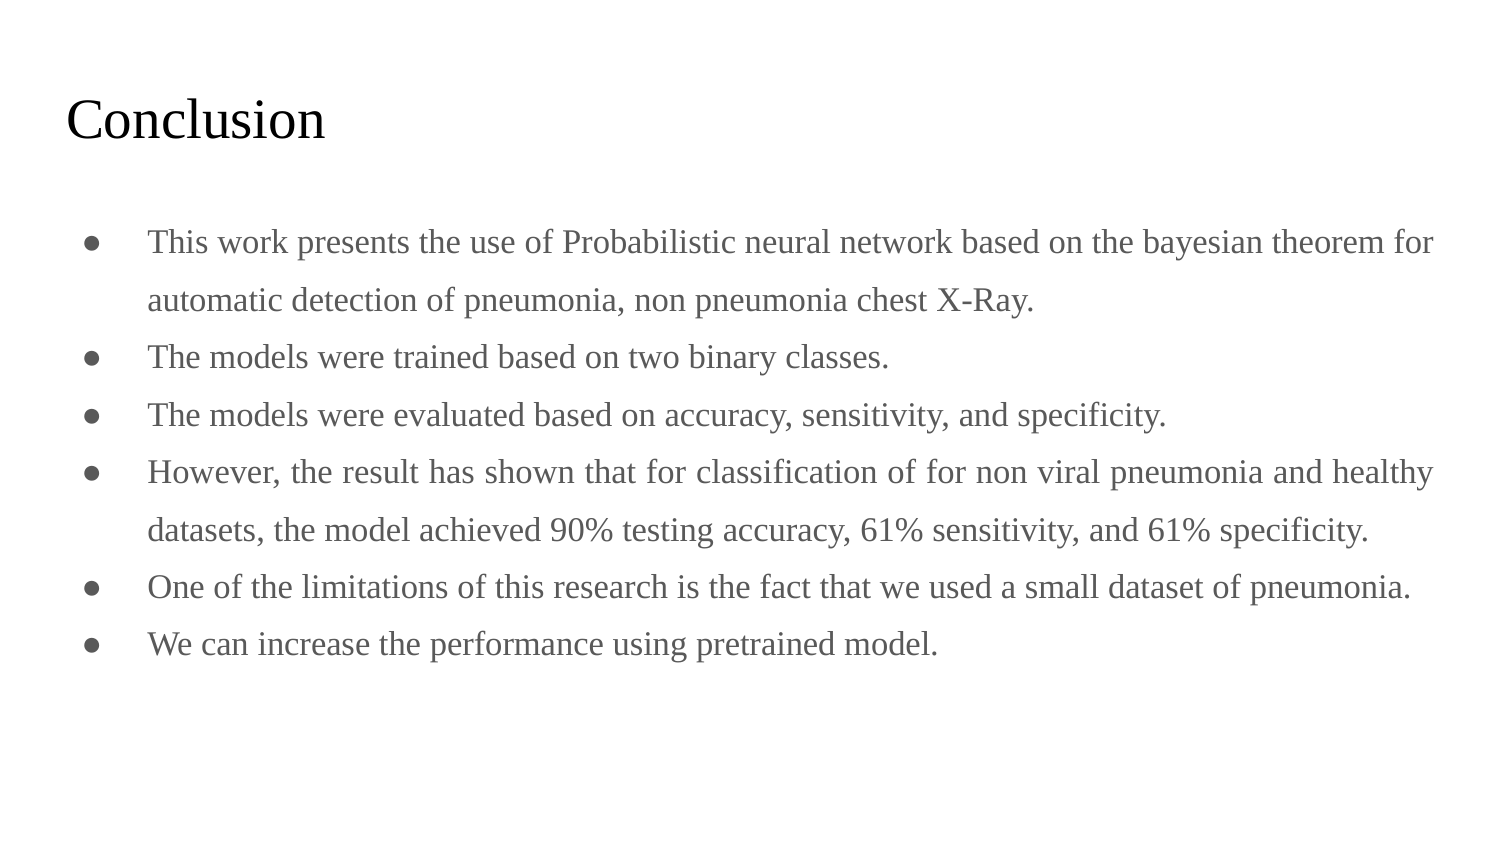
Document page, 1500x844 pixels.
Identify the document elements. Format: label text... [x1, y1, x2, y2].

list This work presents the use of Probabilistic neural network based on the bayesian theorem for automatic detection of pneumonia, non pneumonia chest X-Ray. The models were trained based on two binary classes. The models were evaluated based on accuracy, sensitivity, and specificity. However, the result has shown that for classification of for non viral pneumonia and healthy datasets, the model achieved 90% testing accuracy, 61% sensitivity, and 61% specificity. One of the limitations of this research is the fact that we used a small dataset of pneumonia. We can increase the performance using pretrained model. [51, 189, 1449, 750]
title Conclusion [51, 72, 1449, 167]
